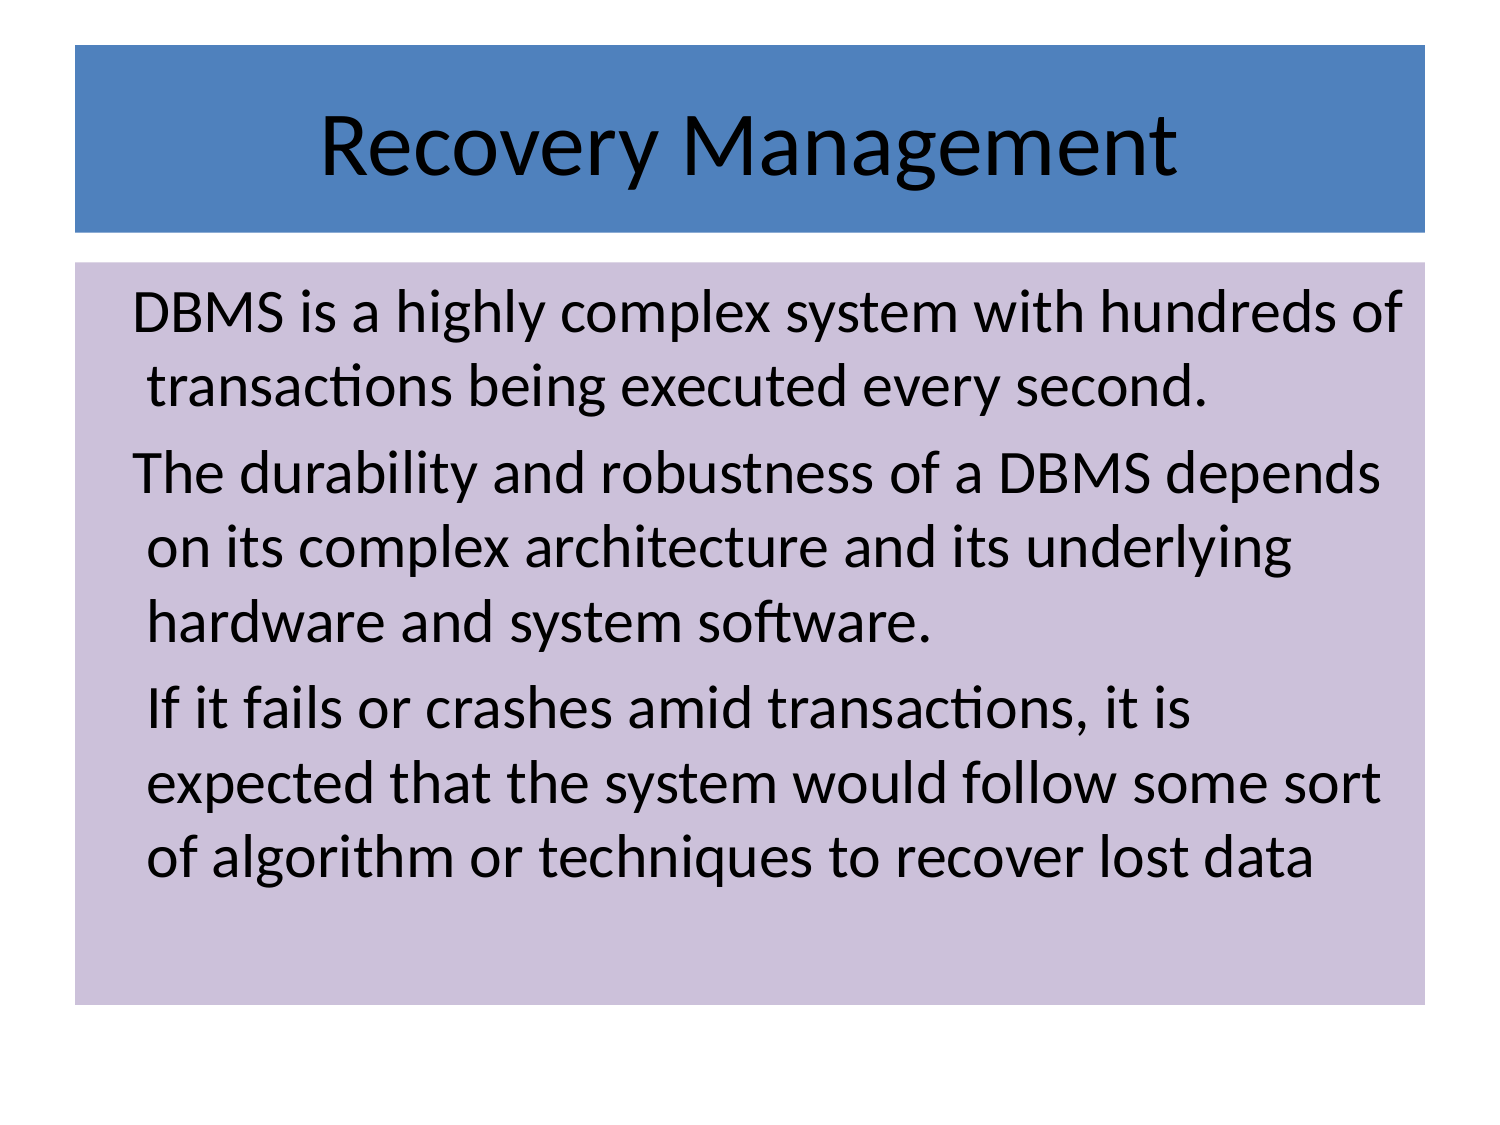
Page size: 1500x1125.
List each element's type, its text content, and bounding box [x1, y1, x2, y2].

title Recovery Management [75, 45, 1425, 233]
list DBMS is a highly complex system with hundreds of transactions being executed every second. The durability and robustness of a DBMS depends on its complex architecture and its underlying hardware and system software. If it fails or crashes amid transactions, it is expected that the system would follow some sort of algorithm or techniques to recover lost data [75, 262, 1425, 1005]
